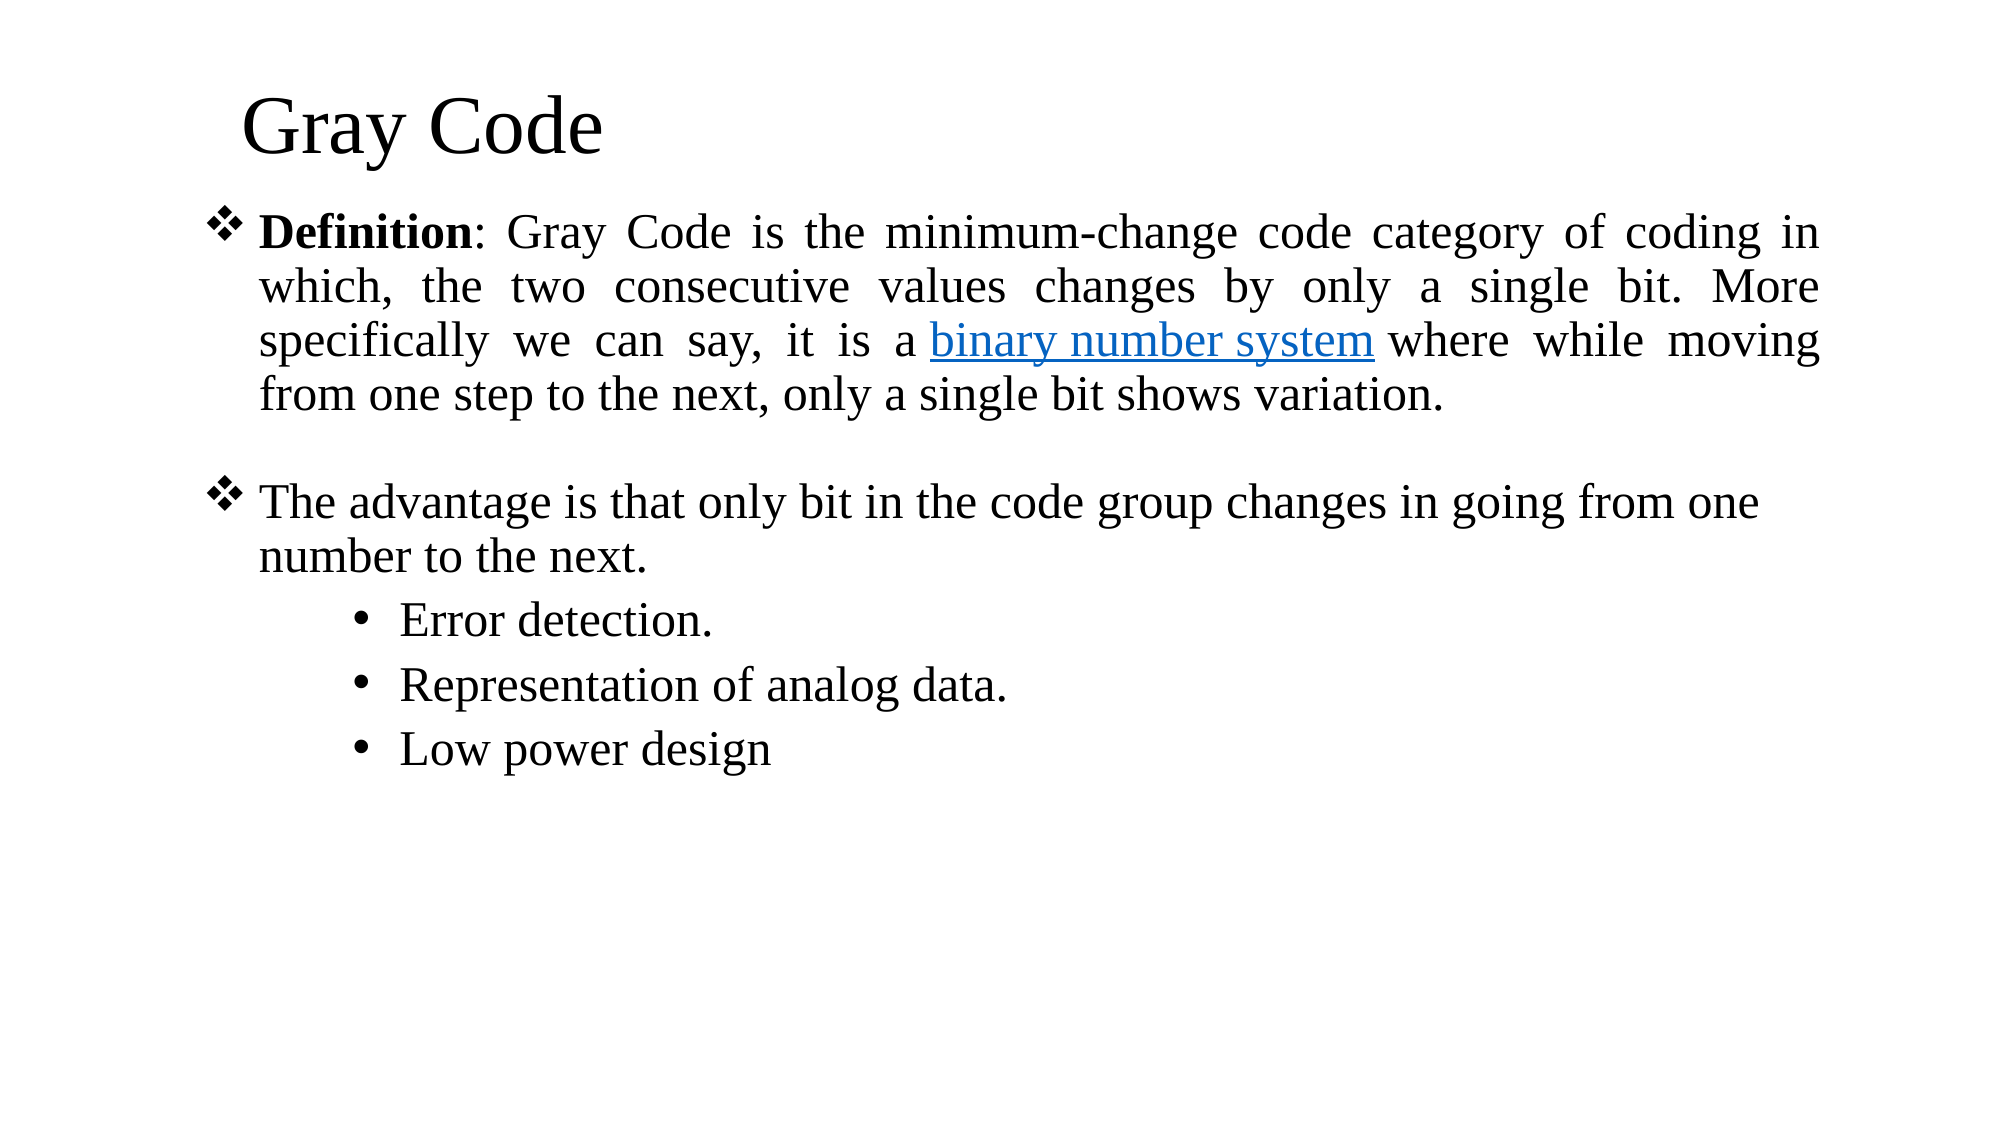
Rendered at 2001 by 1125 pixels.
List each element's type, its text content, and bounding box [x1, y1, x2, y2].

subtitle Definition: Gray Code is the minimum-change code category of coding in which, the two consecutive values changes by only a single bit. More specifically we can say, it is a binary number system where while moving from one step to the next, only a single bit shows variation. The advantage is that only bit in the code group changes in going from one number to the next. Error detection. Representation of analog data. Low power design [187, 197, 1836, 1047]
title Gray Code [226, 73, 1727, 179]
